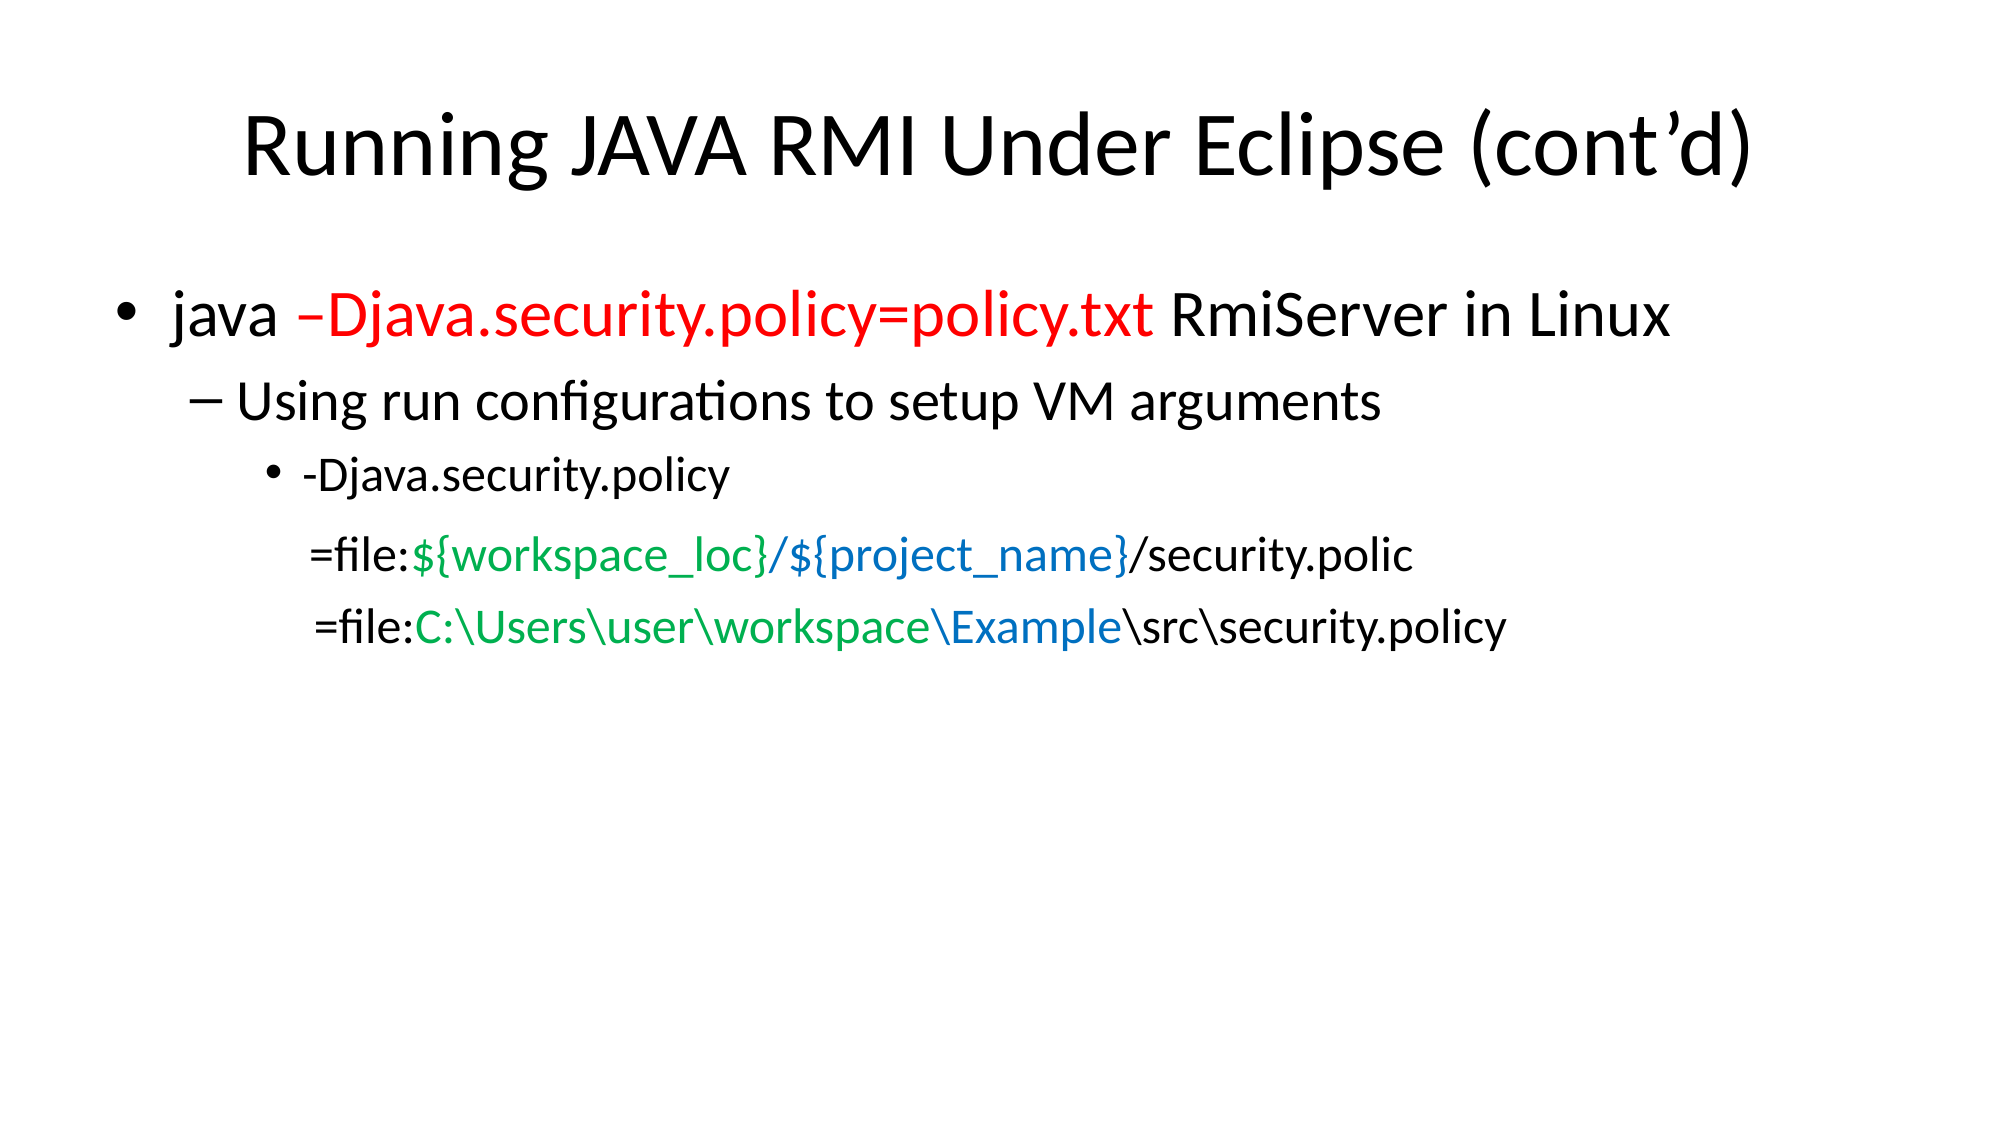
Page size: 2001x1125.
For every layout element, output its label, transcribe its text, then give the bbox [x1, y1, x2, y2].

title Running JAVA RMI Under Eclipse (cont’d) [99, 45, 1900, 233]
list java –Djava.security.policy=policy.txt RmiServer in Linux Using run configurations to setup VM arguments -Djava.security.policy =file:${workspace_loc}/${project_name}/security.polic =file:C:\Users\user\workspace\Example\src\security.policy [99, 262, 1900, 1005]
